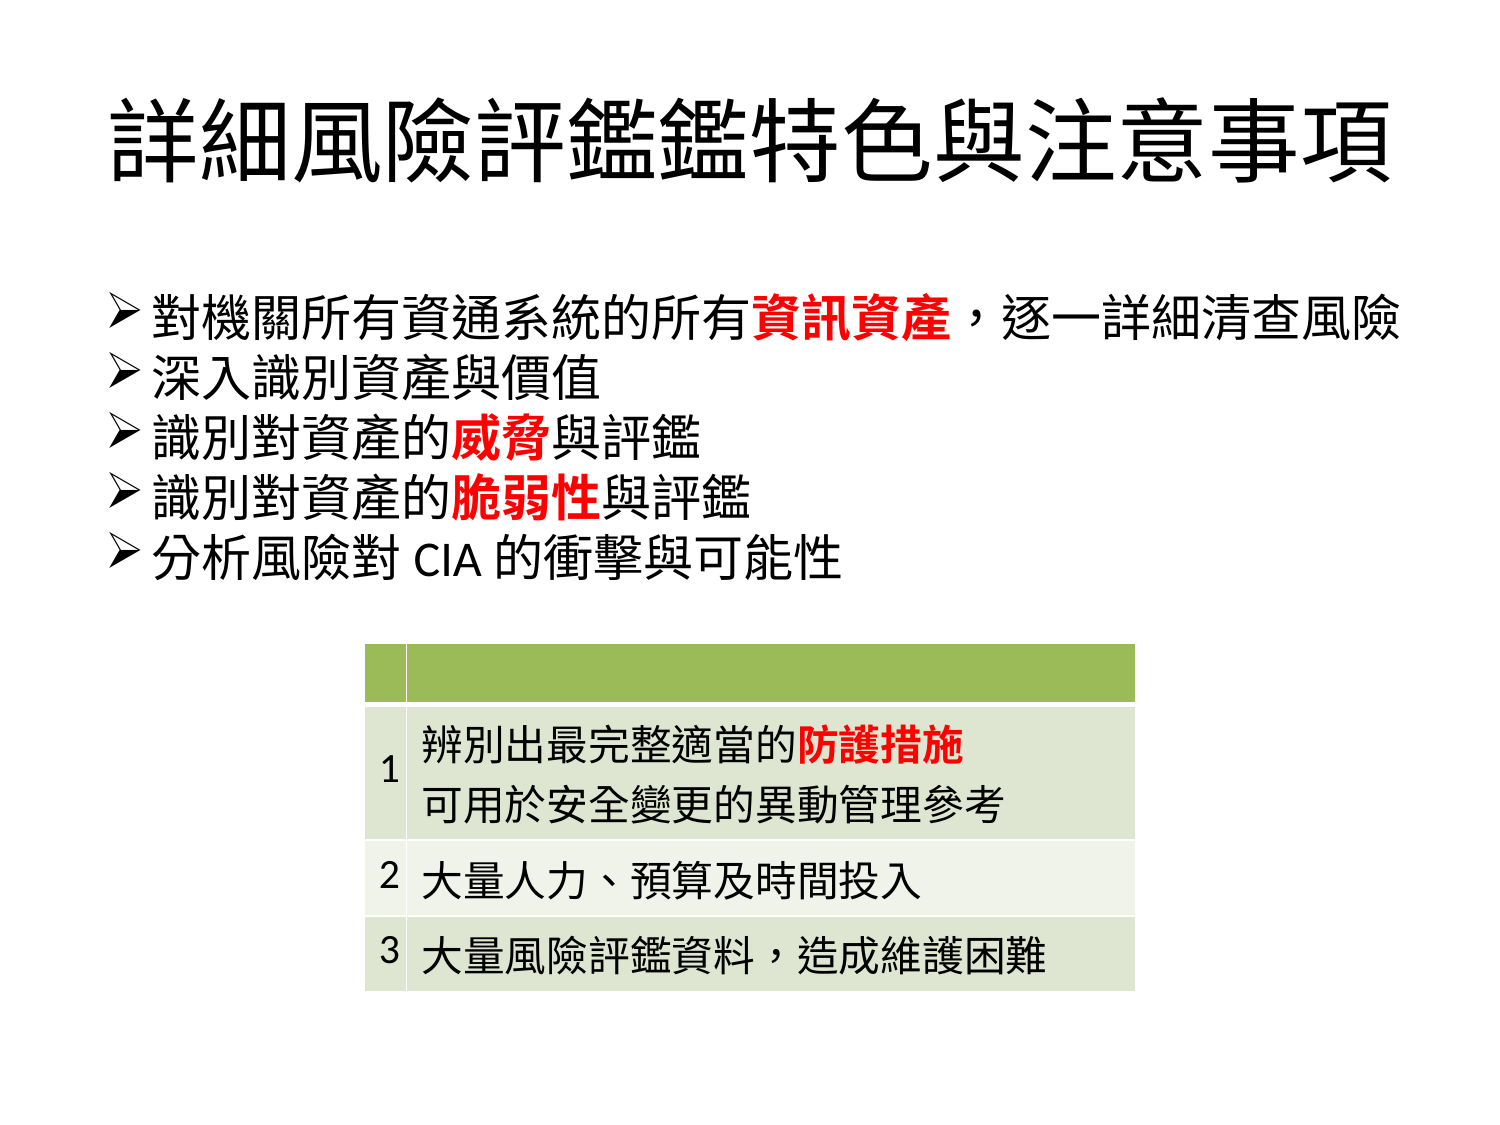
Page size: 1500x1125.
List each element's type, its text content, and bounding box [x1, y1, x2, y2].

table_header [407, 644, 1135, 702]
title 詳細風險評鑑鑑特色與注意事項 [75, 45, 1425, 233]
text_box 對機關所有資通系統的所有資訊資產，逐一詳細清查風險 深入識別資產與價值 識別對資產的威脅與評鑑 識別對資產的脆弱性與評鑑 分析風險對CIA的衝擊與可能性 [90, 278, 1425, 594]
table_cell 辨別出最完整適當的防護措施 可用於安全變更的異動管理參考 [407, 707, 1135, 839]
table_cell 2 [365, 841, 406, 915]
table_cell 大量風險評鑑資料，造成維護困難 [407, 917, 1135, 991]
table_header [365, 644, 406, 702]
table_cell 1 [365, 707, 406, 839]
table_cell 大量人力、預算及時間投入 [407, 841, 1135, 915]
table_cell 3 [365, 917, 406, 991]
